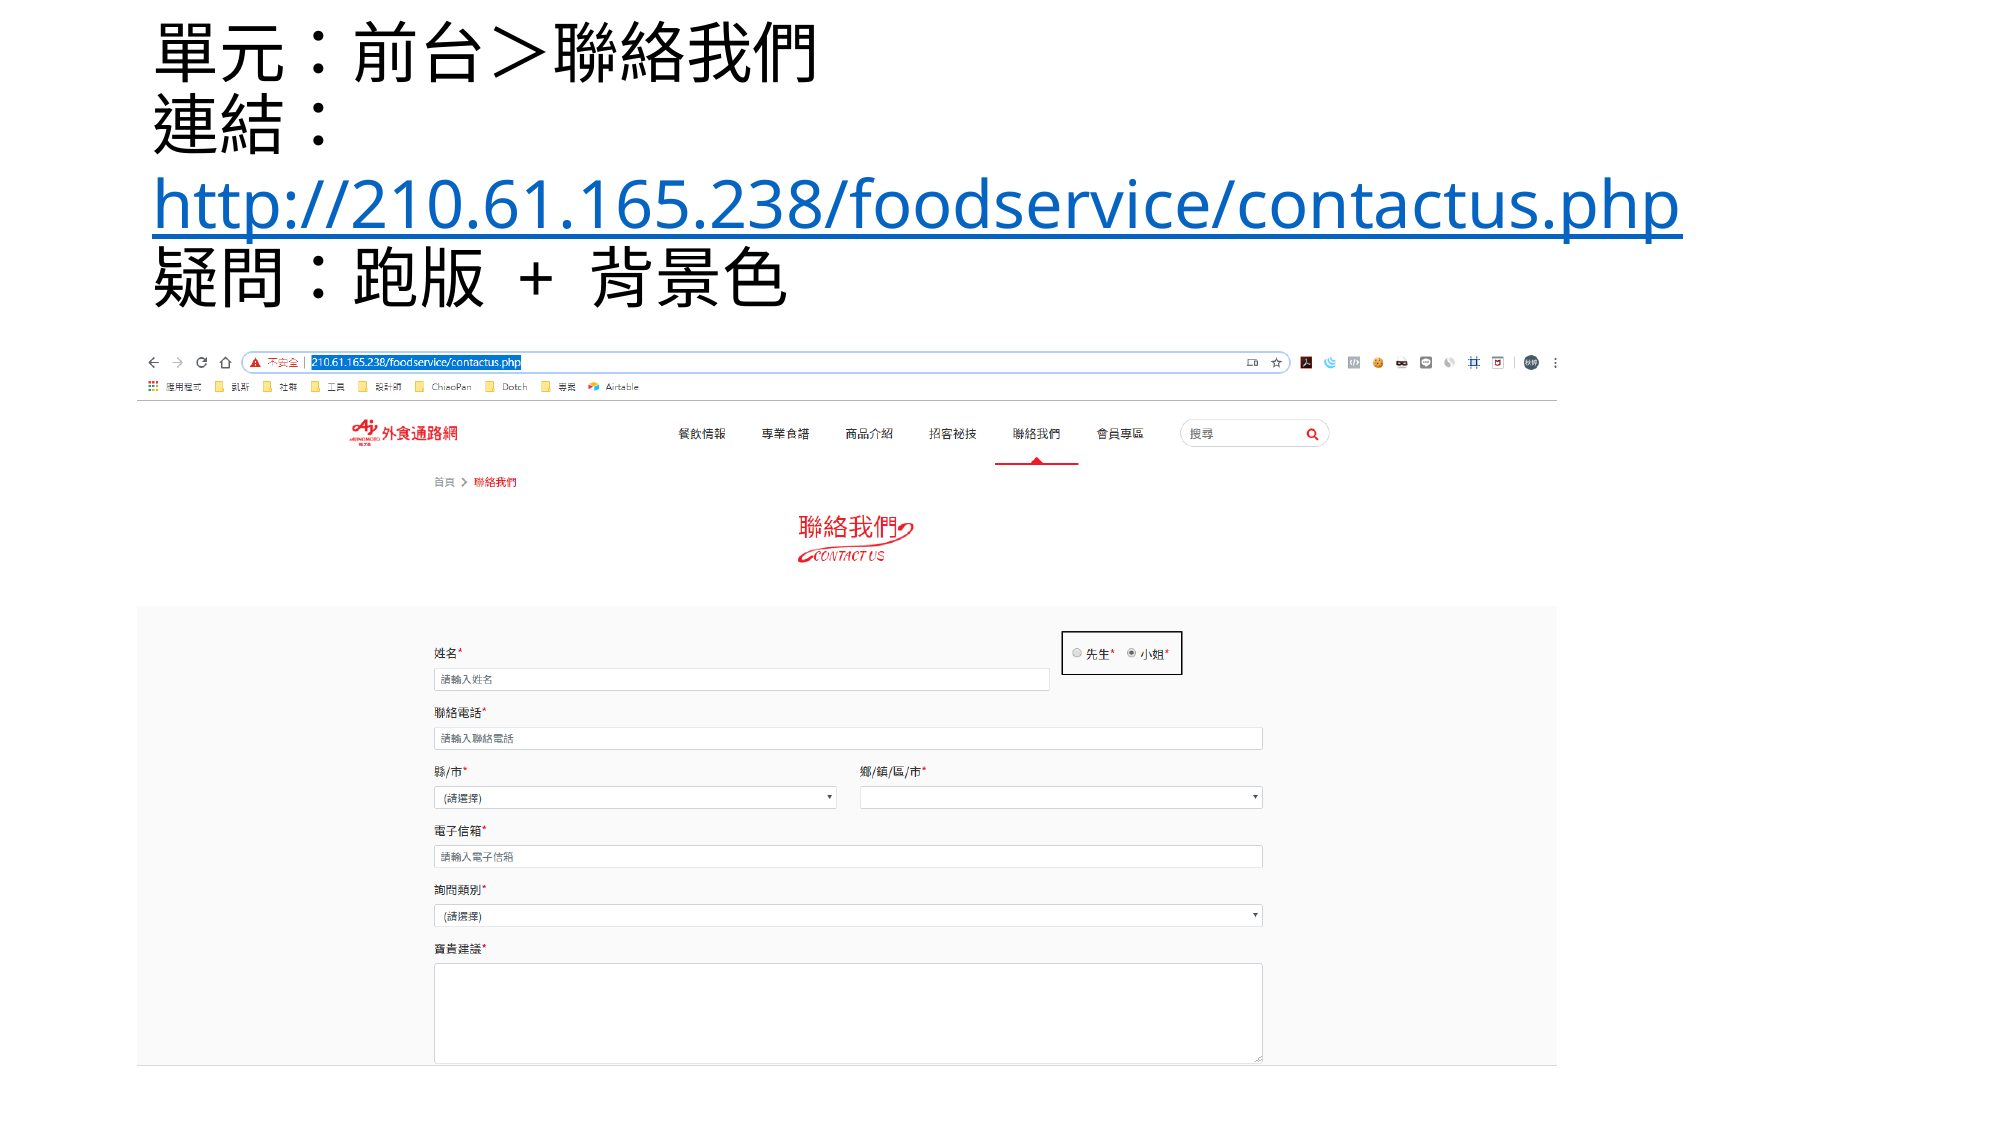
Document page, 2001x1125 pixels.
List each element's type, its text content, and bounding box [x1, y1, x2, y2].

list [137, 351, 1557, 1066]
title 單元：前台＞聯絡我們 連結：http://210.61.165.238/foodservice/contactus.php 疑問：跑版 + 背景色 [137, 59, 1863, 278]
